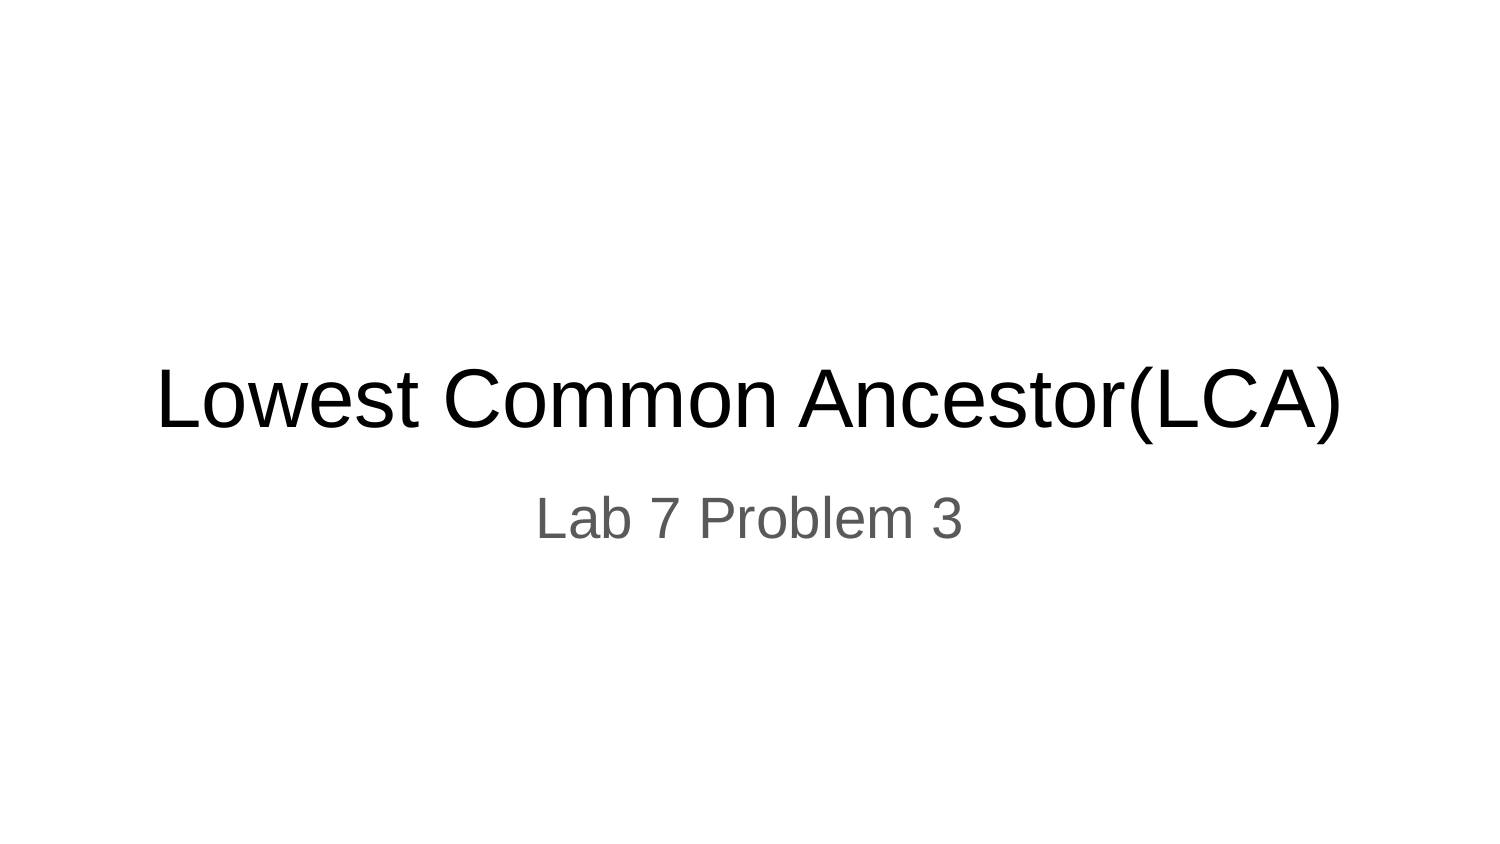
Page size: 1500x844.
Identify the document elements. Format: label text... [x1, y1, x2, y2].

subtitle Lab 7 Problem 3 [51, 464, 1449, 595]
title Lowest Common Ancestor(LCA) [51, 122, 1449, 459]
